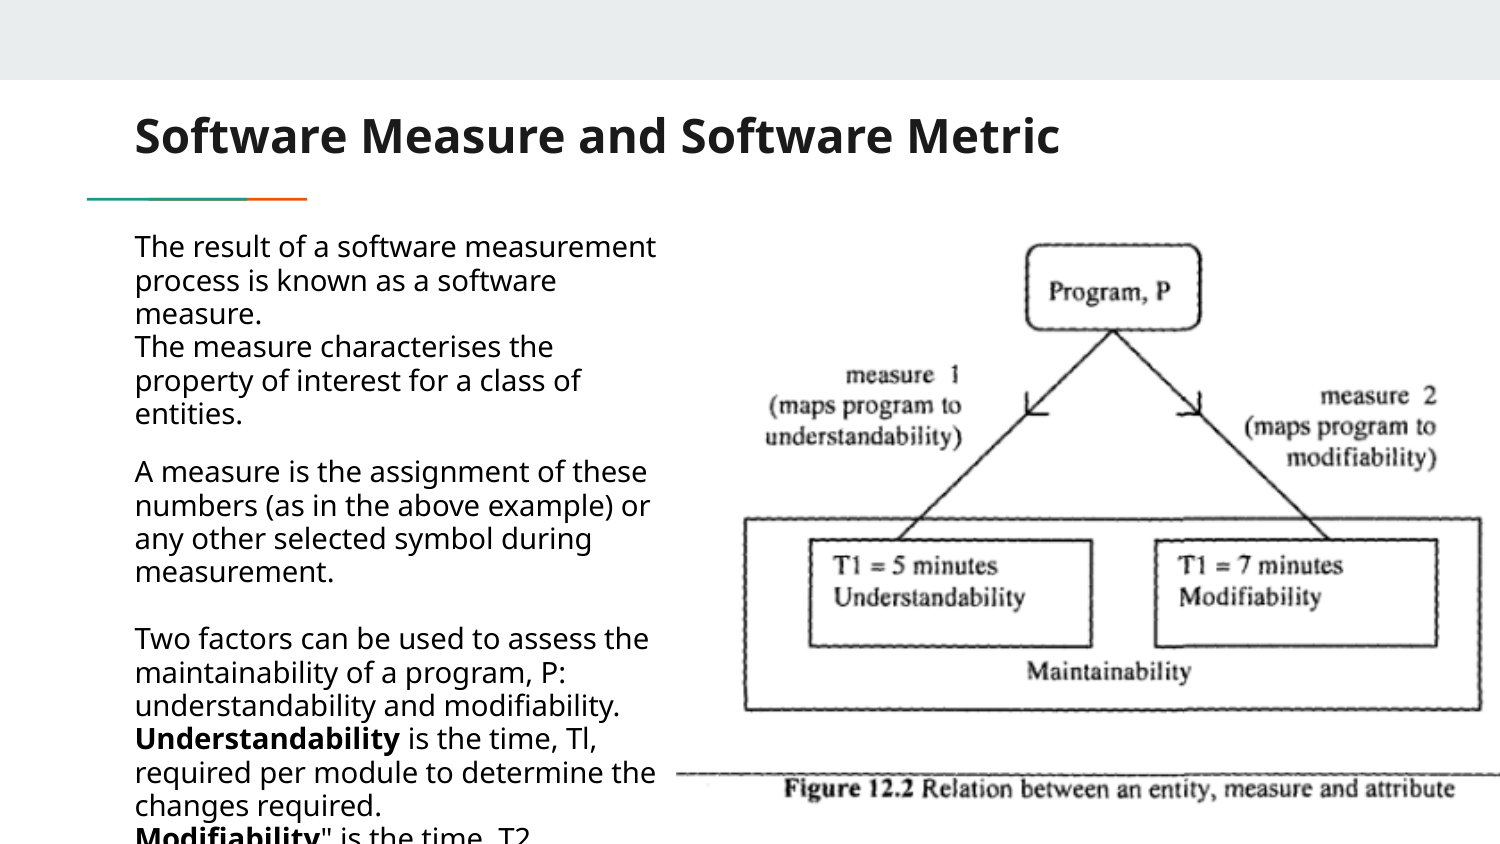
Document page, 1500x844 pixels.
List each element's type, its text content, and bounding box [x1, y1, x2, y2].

picture [675, 206, 1500, 815]
list The result of a software measurement process is known as a software measure. The measure characterises the property of interest for a class of entities. A measure is the assignment of these numbers (as in the above example) or any other selected symbol during measurement. Two factors can be used to assess the maintainability of a program, P: understandability and modifiability. Understandability is the time, Tl, required per module to determine the changes required. Modifiability" is the time, T2, required per module to effect these changes. [119, 216, 670, 751]
title Software Measure and Software Metric [119, 91, 1381, 180]
